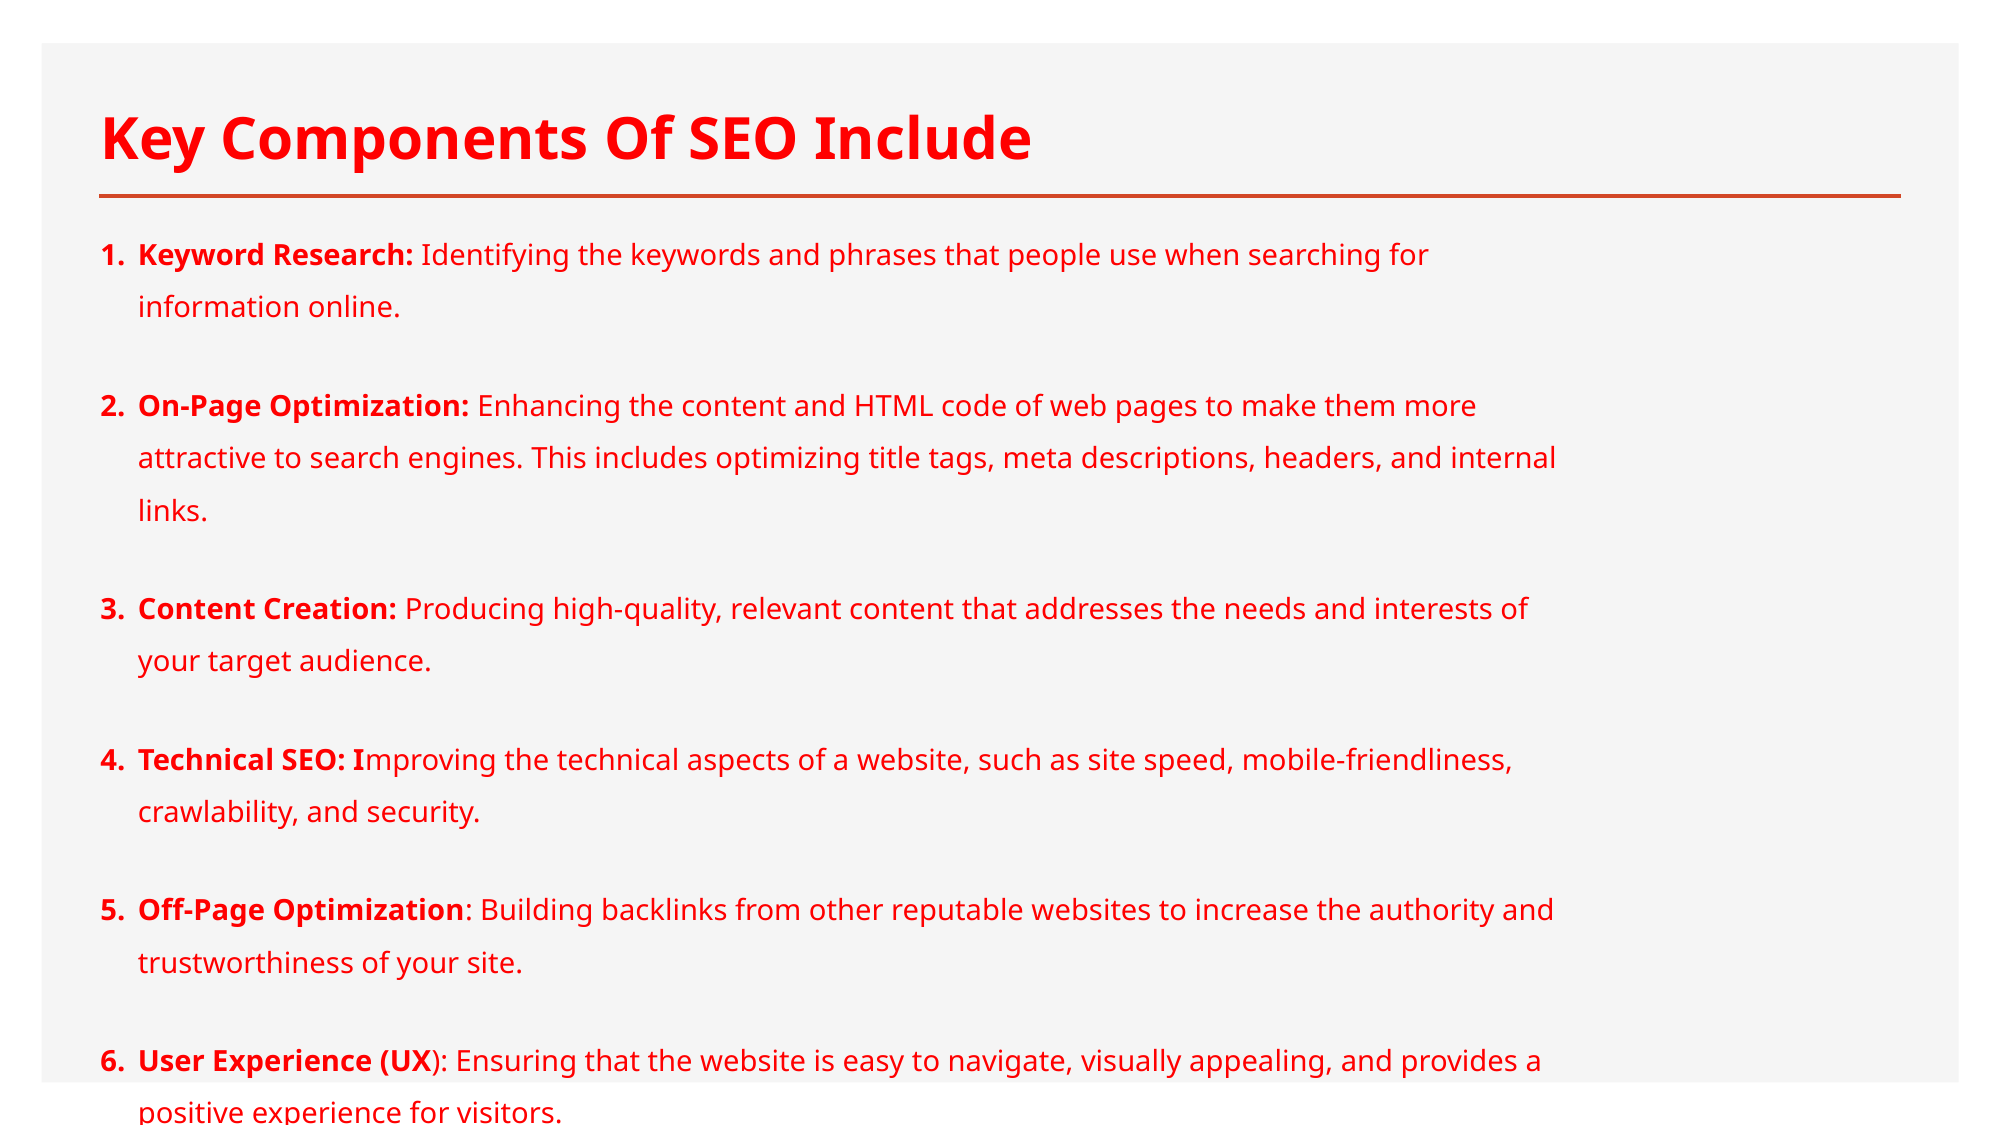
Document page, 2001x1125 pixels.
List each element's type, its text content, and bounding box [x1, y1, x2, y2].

list Keyword Research: Identifying the keywords and phrases that people use when searching for information online. On-Page Optimization: Enhancing the content and HTML code of web pages to make them more attractive to search engines. This includes optimizing title tags, meta descriptions, headers, and internal links. Content Creation: Producing high-quality, relevant content that addresses the needs and interests of your target audience. Technical SEO: Improving the technical aspects of a website, such as site speed, mobile-friendliness, crawlability, and security. Off-Page Optimization: Building backlinks from other reputable websites to increase the authority and trustworthiness of your site. User Experience (UX): Ensuring that the website is easy to navigate, visually appealing, and provides a positive experience for visitors. [85, 211, 1601, 1052]
title Key Components Of SEO Include [85, 73, 1214, 179]
